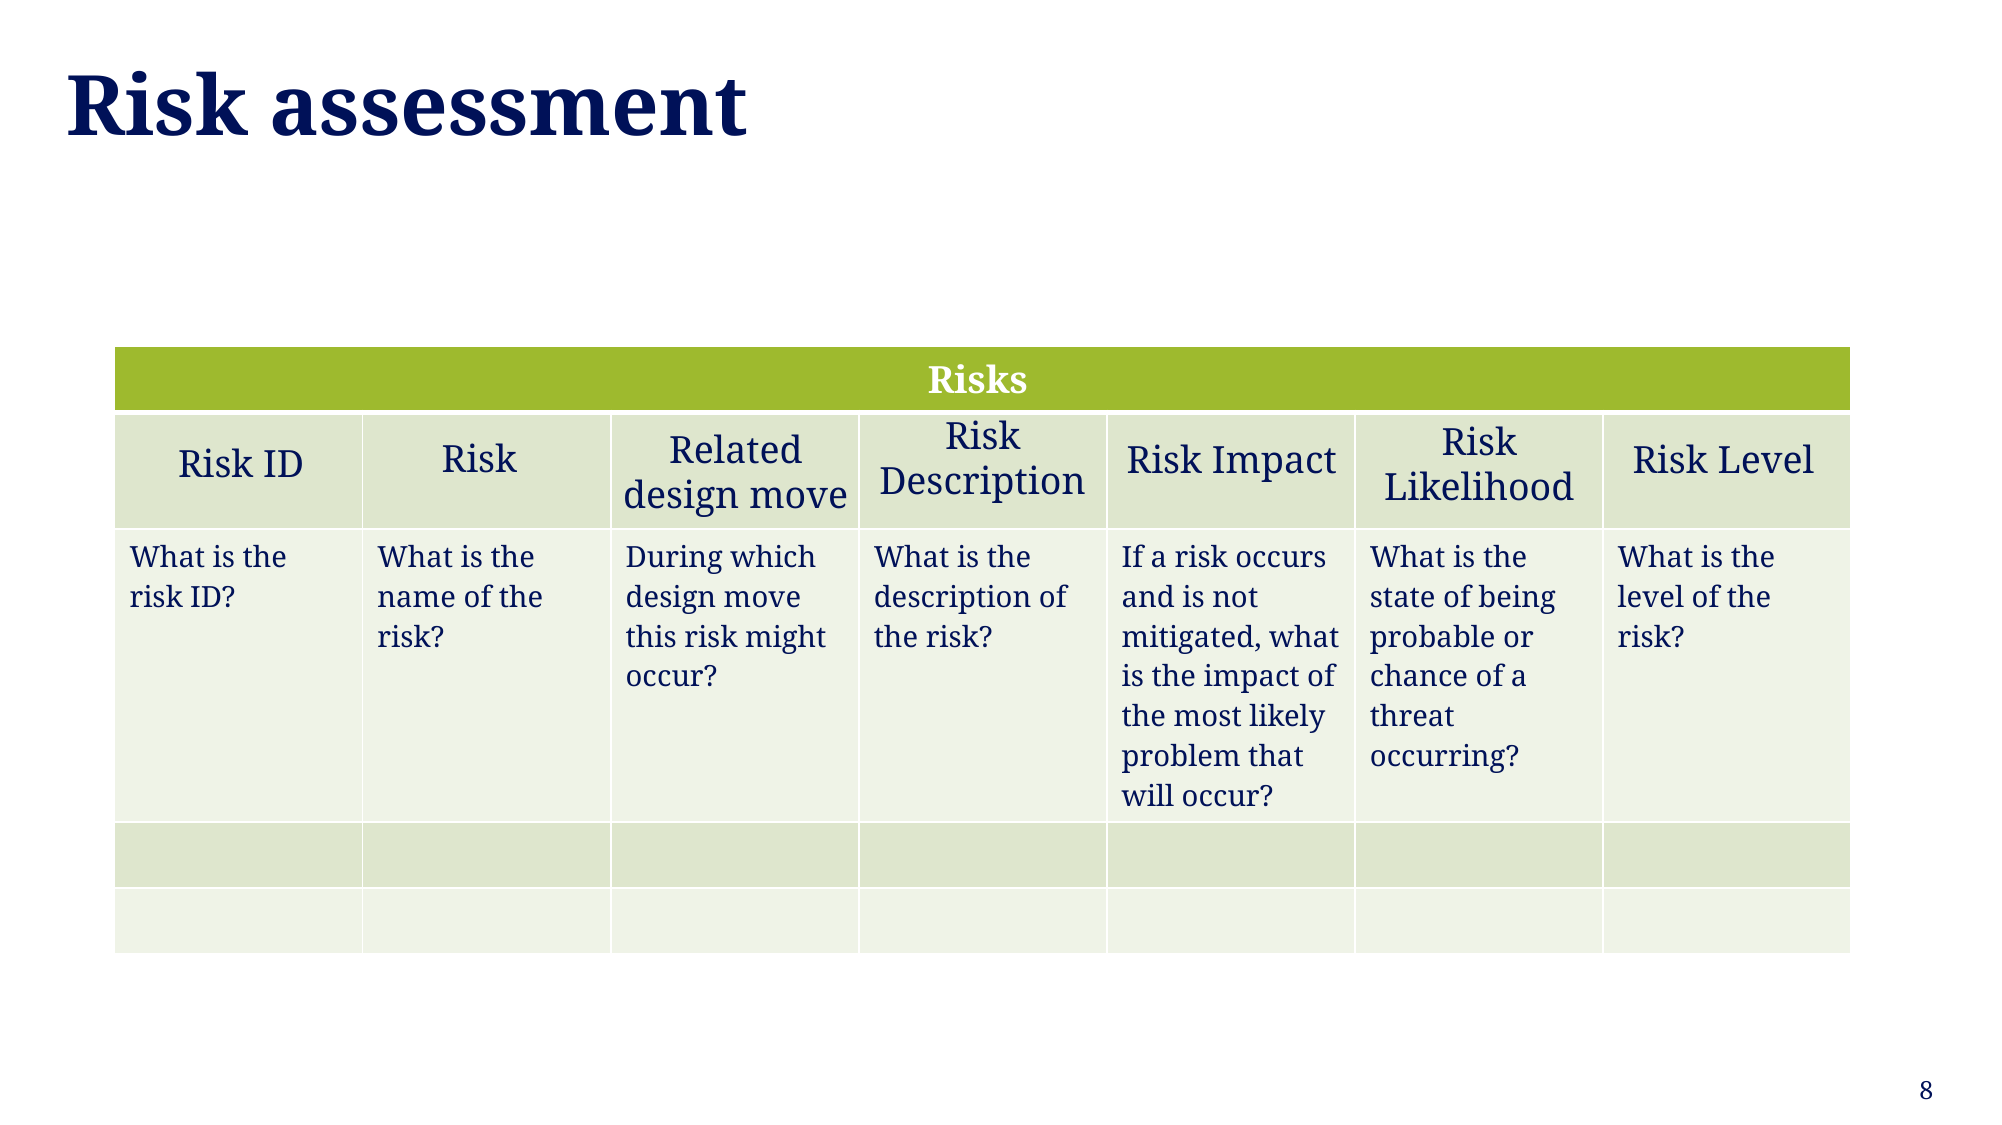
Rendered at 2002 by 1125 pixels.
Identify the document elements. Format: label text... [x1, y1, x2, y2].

table_header Risks [115, 347, 1850, 410]
text_box Risk Description [853, 394, 1112, 497]
table_cell [612, 889, 858, 953]
table_cell [860, 497, 1106, 528]
table_cell During which design move this risk might occur? [612, 530, 858, 821]
text_box Risk Level [1614, 418, 1908, 490]
table_cell [1108, 889, 1354, 953]
table_cell [1604, 889, 1850, 953]
slide_number 8 [1498, 1061, 1949, 1122]
table_cell [1356, 516, 1602, 528]
table_cell What is the risk ID? [115, 530, 362, 821]
table_cell [612, 823, 858, 887]
table_cell [860, 889, 1106, 953]
table_cell What is the name of the risk? [363, 530, 610, 821]
table_cell [612, 473, 858, 528]
table_cell [860, 823, 1106, 887]
table_cell [1108, 823, 1354, 887]
table_cell [363, 823, 610, 887]
table_cell [1356, 889, 1602, 953]
text_box Related design move [592, 408, 853, 473]
text_box Risk ID [160, 422, 326, 458]
table_cell [1108, 476, 1354, 528]
text_box Risk Likelihood [1347, 400, 1611, 516]
table_cell [1604, 823, 1850, 887]
table_cell What is the description of the risk? [860, 530, 1106, 821]
table_cell [363, 889, 610, 953]
table_cell If a risk occurs and is not mitigated, what is the impact of the most likely problem that will occur? [1108, 530, 1354, 821]
table_cell [363, 415, 610, 528]
text_box Risk [423, 417, 590, 453]
table_cell [115, 415, 362, 528]
title Risk assessment [66, 66, 1935, 138]
table_cell [115, 889, 362, 953]
text_box Risk Impact [1089, 418, 1347, 476]
table_cell [1604, 415, 1850, 528]
table_cell [115, 823, 362, 887]
table_cell [1356, 823, 1602, 887]
table_cell What is the level of the risk? [1604, 530, 1850, 821]
table_cell What is the state of being probable or chance of a threat occurring? [1356, 530, 1602, 821]
